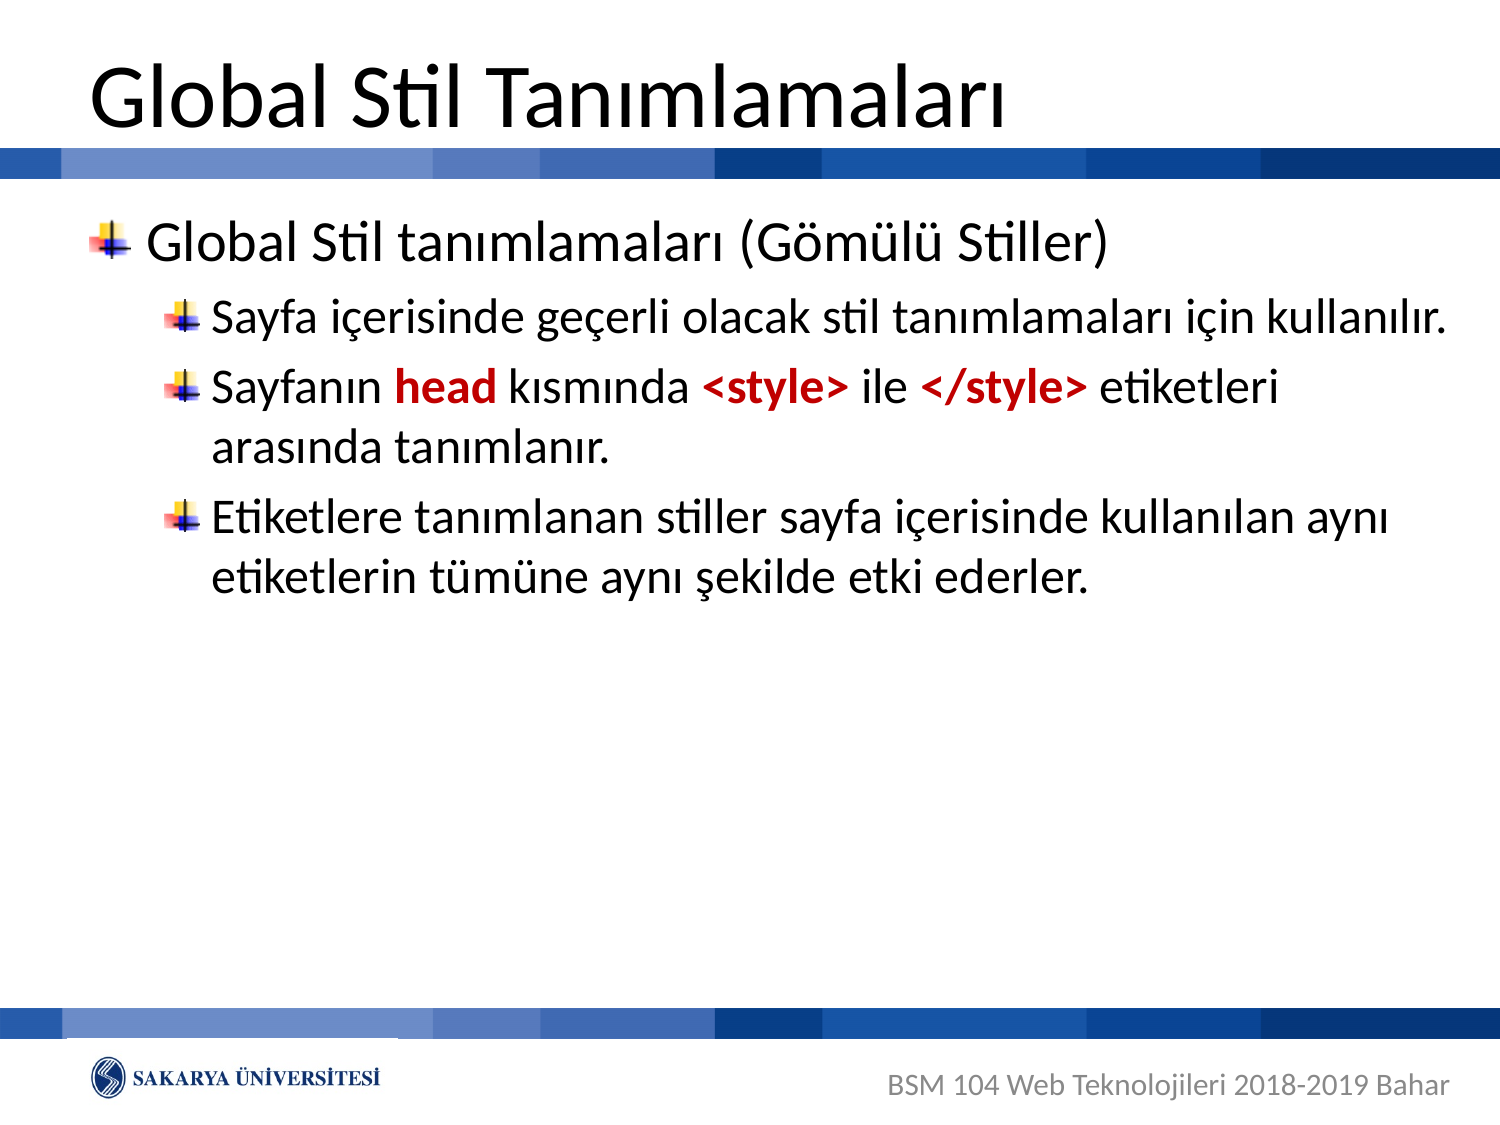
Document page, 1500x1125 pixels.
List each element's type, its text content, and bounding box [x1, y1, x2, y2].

text_box Global Stil Tanımlamaları [75, 0, 1425, 147]
text_box Global Stil tanımlamaları (Gömülü Stiller) Sayfa içerisinde geçerli olacak stil tanımlamaları için kullanılır. Sayfanın head kısmında <style> ile </style> etiketleri arasında tanımlanır. Etiketlere tanımlanan stiller sayfa içerisinde kullanılan aynı etiketlerin tümüne aynı şekilde etki ederler. [74, 196, 1471, 988]
picture [164, 296, 200, 332]
picture [164, 496, 200, 532]
picture [164, 366, 200, 402]
picture [67, 1038, 399, 1115]
picture [89, 218, 131, 259]
picture [0, 148, 1500, 180]
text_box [0, 1007, 1500, 1099]
